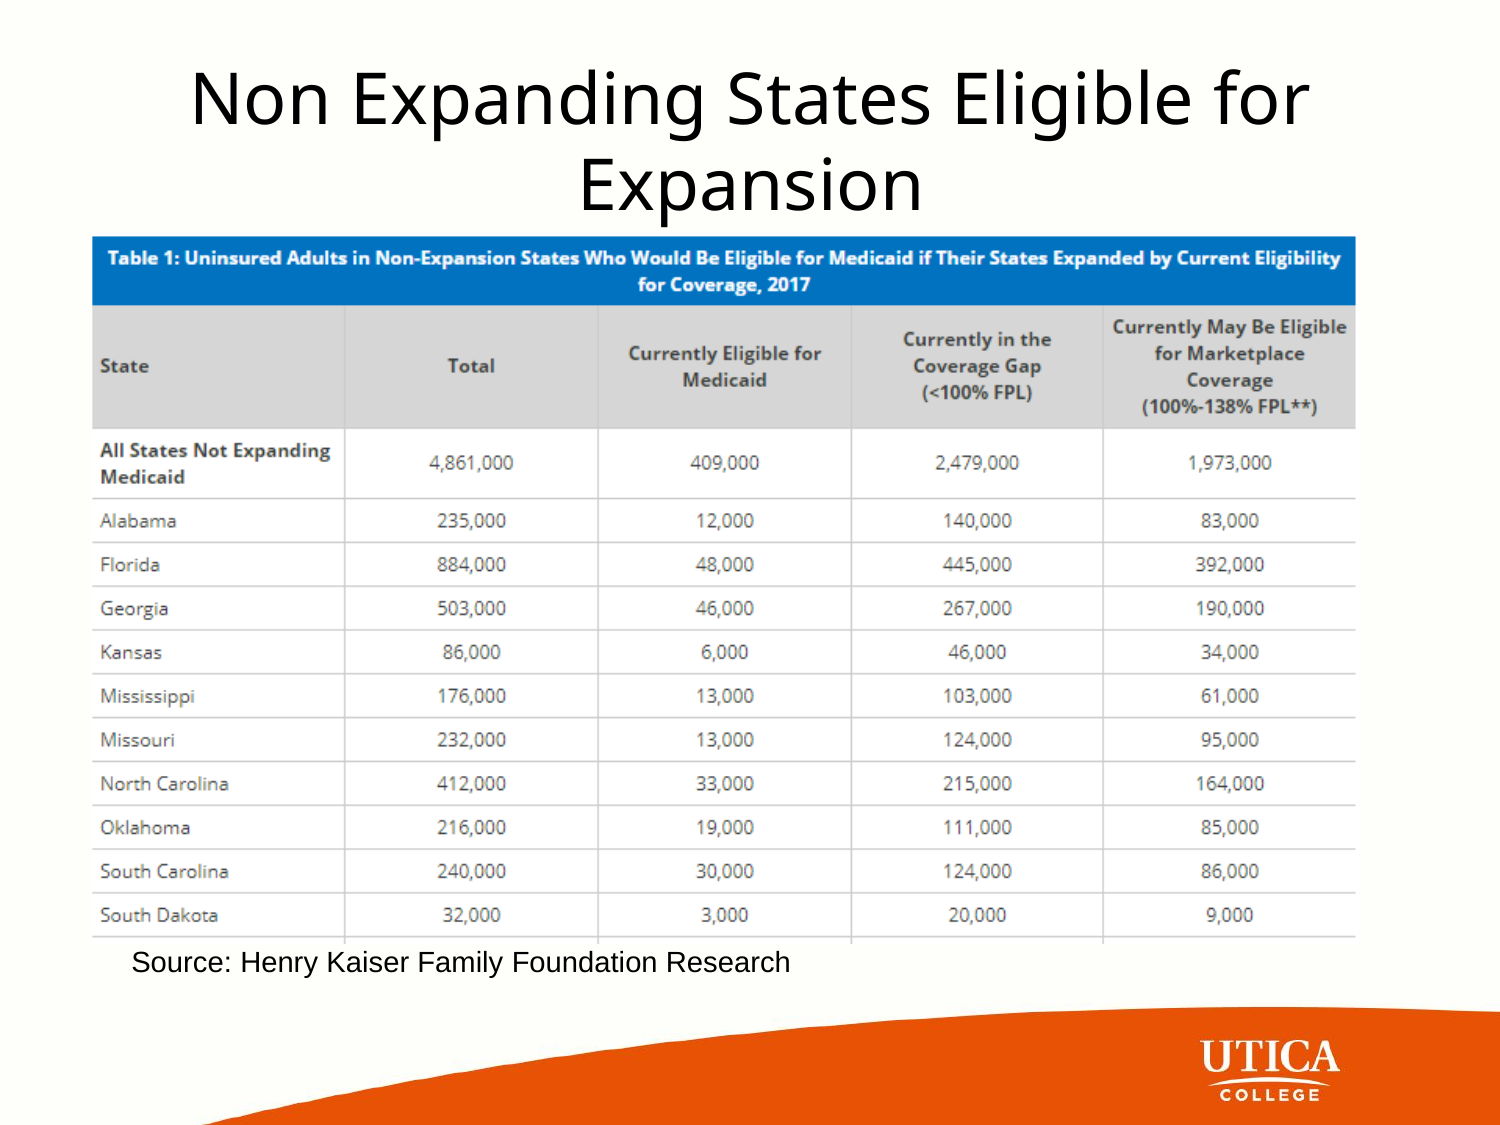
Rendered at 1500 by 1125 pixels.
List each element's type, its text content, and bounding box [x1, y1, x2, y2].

text_box Source: Henry Kaiser Family Foundation Research [116, 953, 810, 986]
list [75, 262, 1425, 1005]
title Non Expanding States Eligible for Expansion [29, 45, 1473, 233]
picture [0, 0, 1500, 1125]
